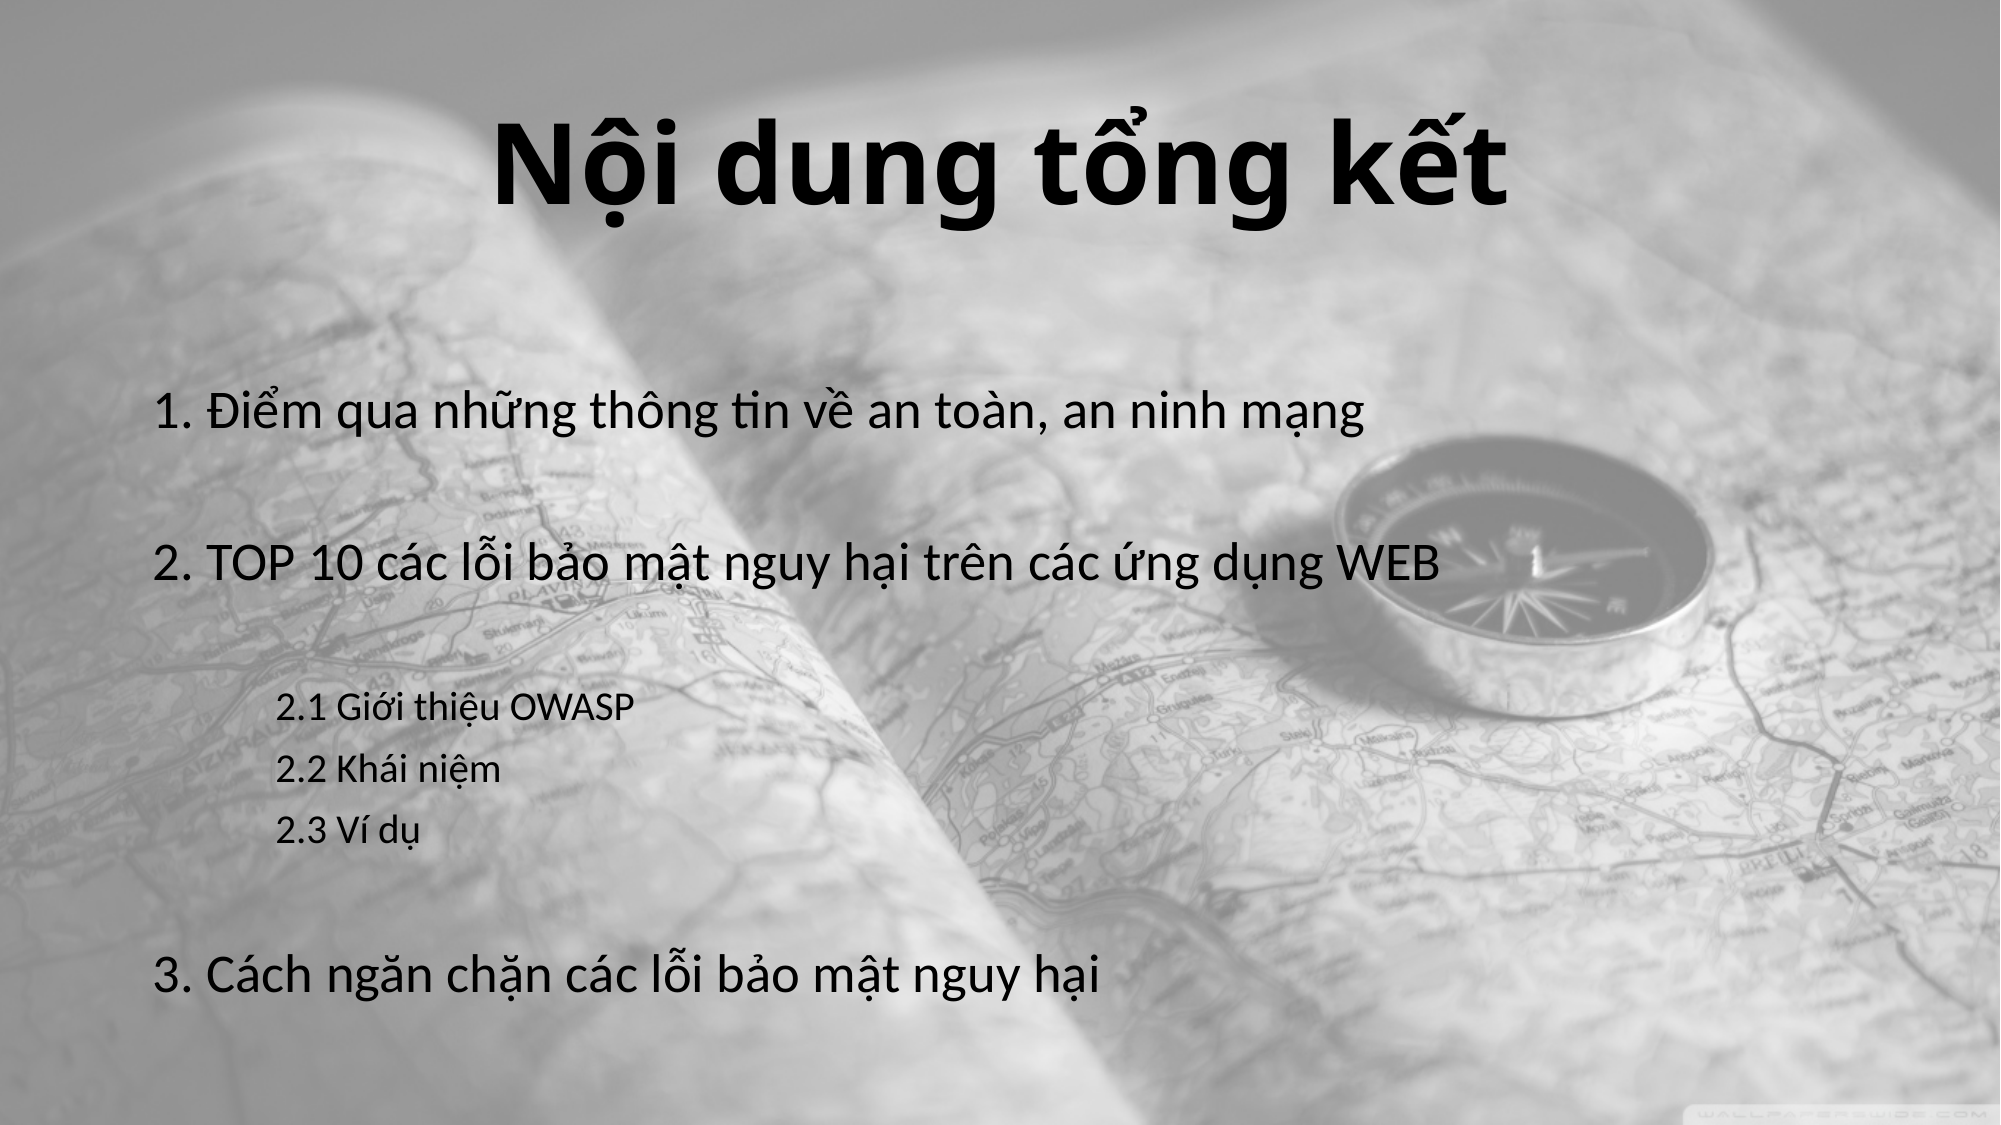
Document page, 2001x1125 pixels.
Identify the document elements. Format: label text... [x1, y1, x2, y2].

list 1. Điểm qua những thông tin về an toàn, an ninh mạng 2. TOP 10 các lỗi bảo mật nguy hại trên các ứng dụng WEB 2.1 Giới thiệu OWASP 2.2 Khái niệm 2.3 Ví dụ 3. Cách ngăn chặn các lỗi bảo mật nguy hại [137, 299, 1863, 1014]
title Nội dung tổng kết [137, 59, 1863, 278]
